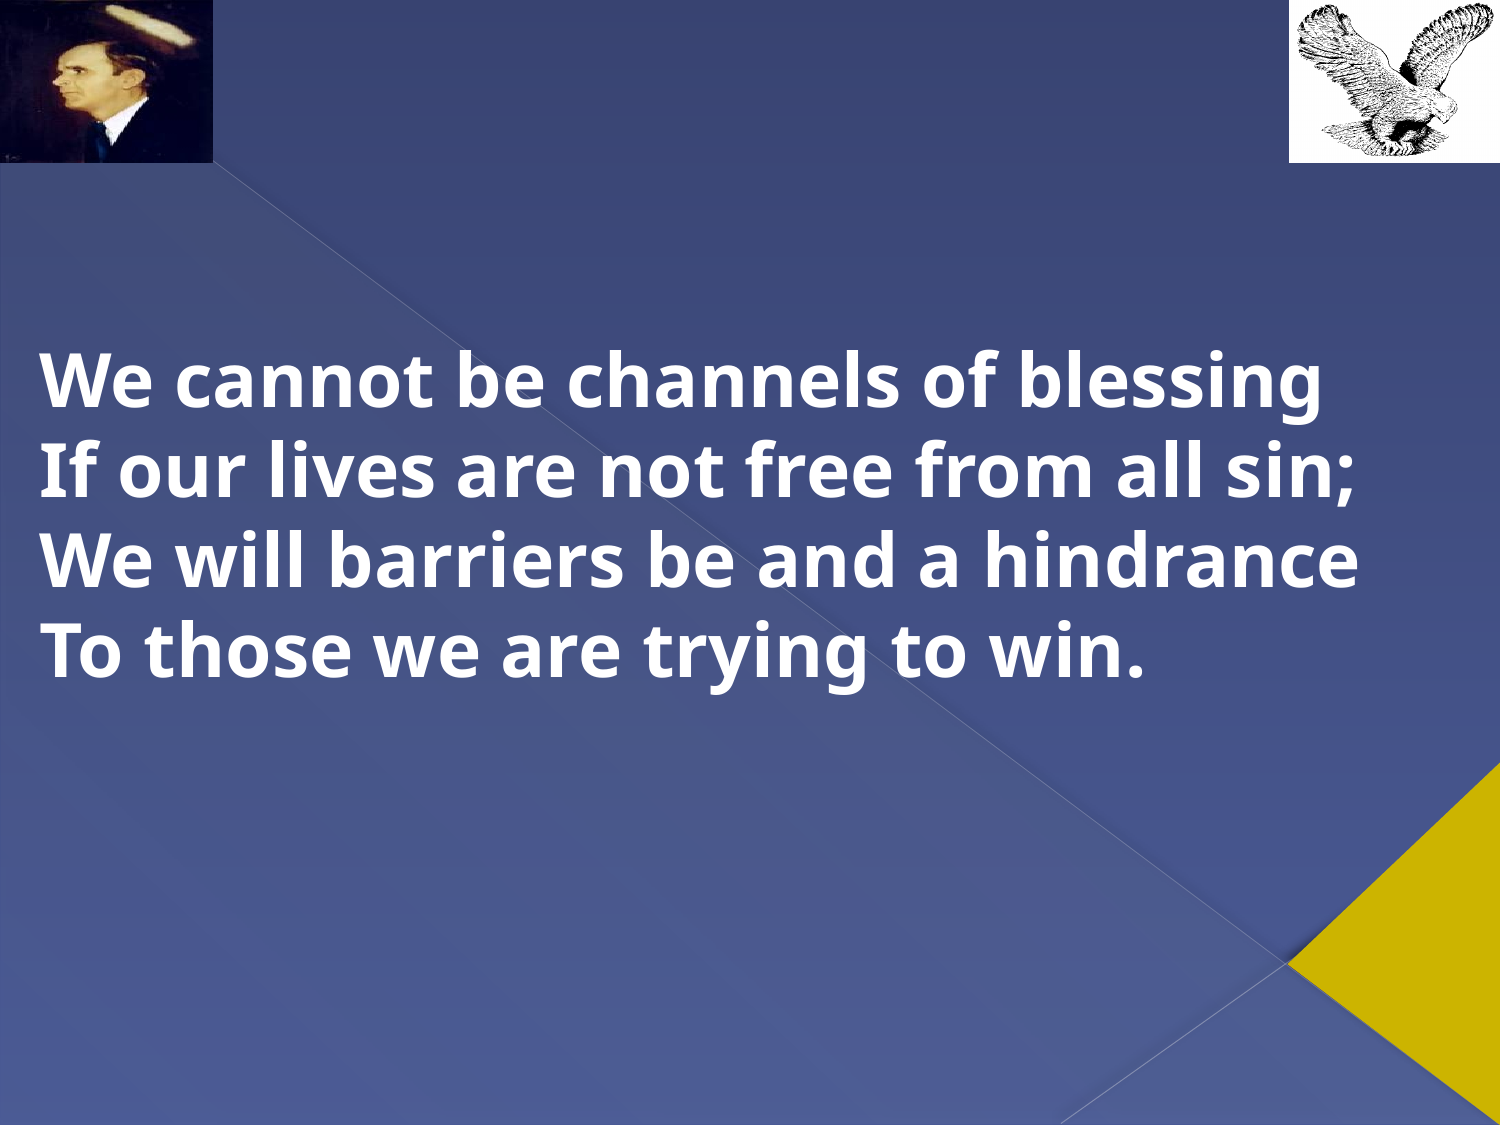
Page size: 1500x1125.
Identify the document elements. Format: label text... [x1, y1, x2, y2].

picture [0, 0, 213, 163]
text_box We cannot be channels of blessing If our lives are not free from all sin; We will barriers be and a hindrance To those we are trying to win. [24, 324, 1500, 700]
text_box [1285, 760, 1500, 1125]
picture [1288, 0, 1500, 163]
